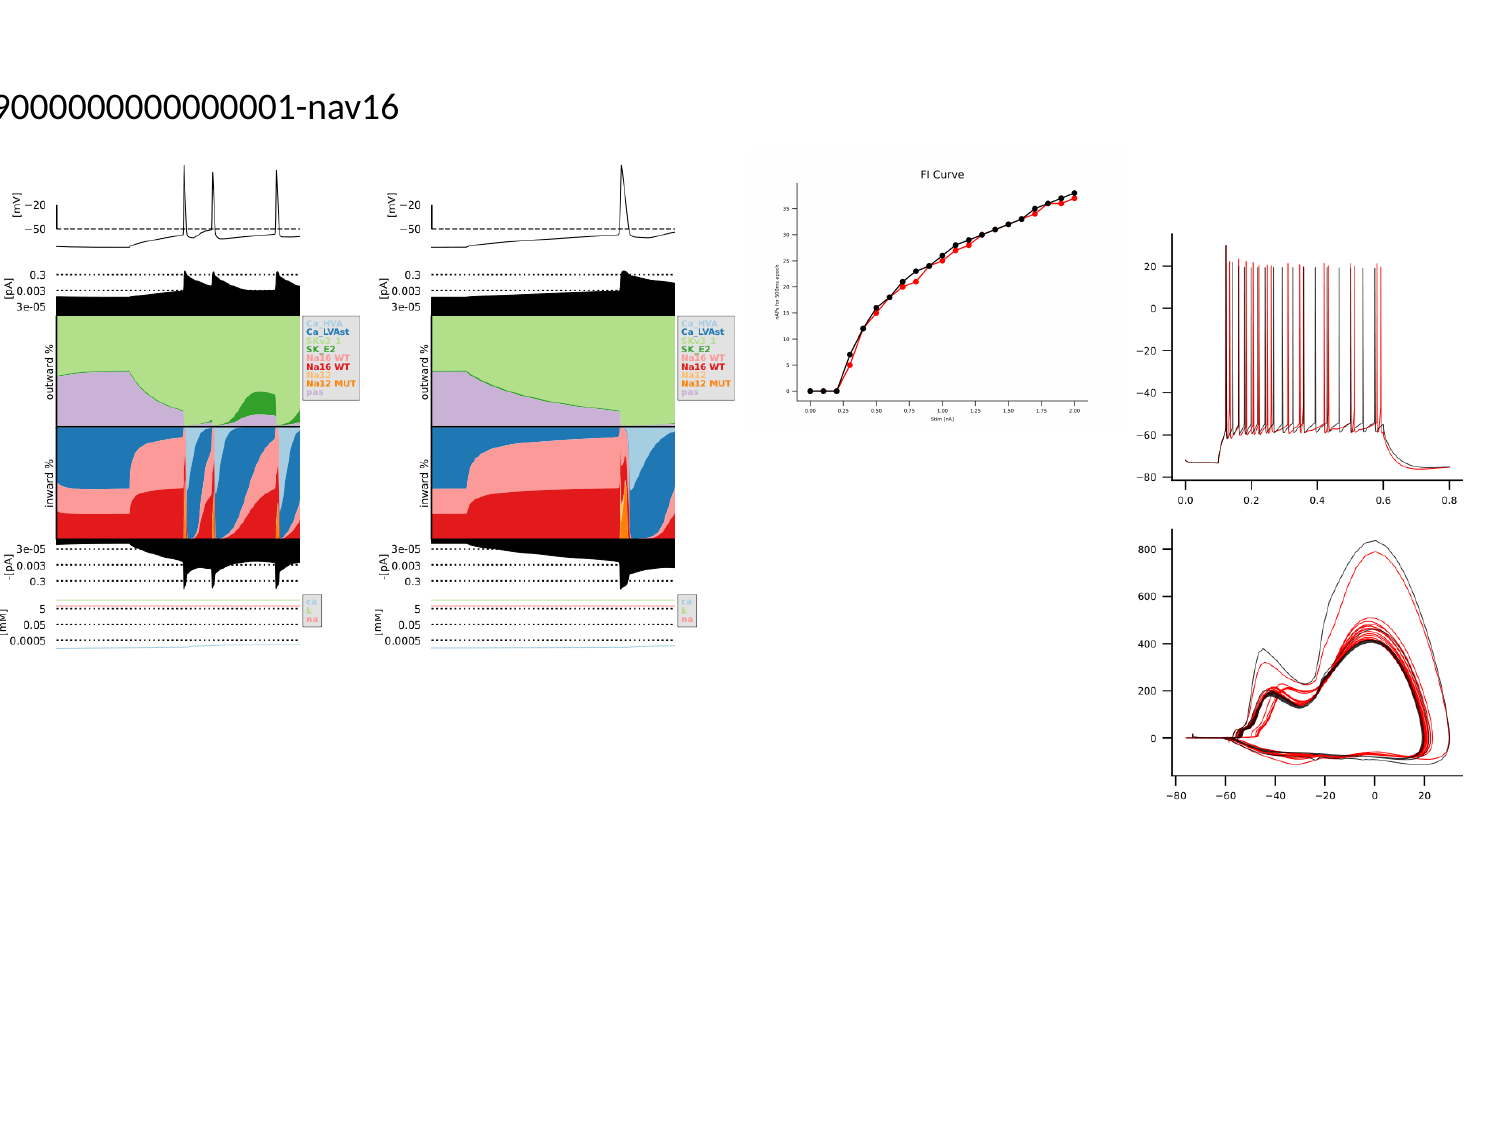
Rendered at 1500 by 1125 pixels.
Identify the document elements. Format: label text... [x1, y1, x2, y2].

picture [0, 149, 1500, 853]
text_box mut2_1_0.9000000000000001-nav16 [0, 74, 415, 135]
